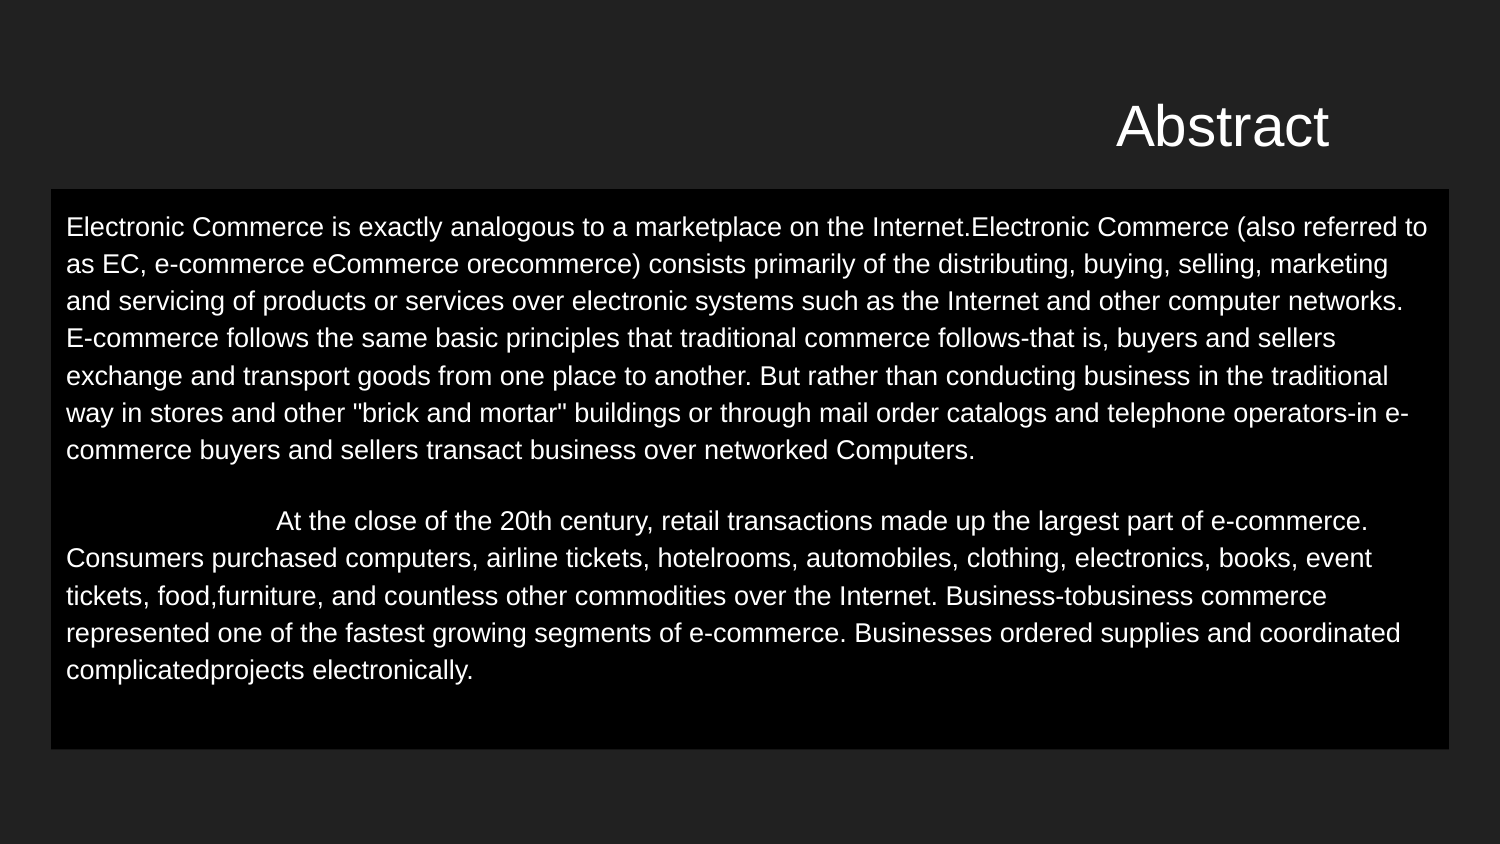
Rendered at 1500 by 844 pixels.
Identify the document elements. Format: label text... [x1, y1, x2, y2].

title Abstract [51, 72, 1449, 167]
list Electronic Commerce is exactly analogous to a marketplace on the Internet.Electronic Commerce (also referred to as EC, e-commerce eCommerce orecommerce) consists primarily of the distributing, buying, selling, marketing and servicing of products or services over electronic systems such as the Internet and other computer networks. E-commerce follows the same basic principles that traditional commerce follows-that is, buyers and sellers exchange and transport goods from one place to another. But rather than conducting business in the traditional way in stores and other "brick and mortar" buildings or through mail order catalogs and telephone operators-in e-commerce buyers and sellers transact business over networked Computers. At the close of the 20th century, retail transactions made up the largest part of e-commerce. Consumers purchased computers, airline tickets, hotelrooms, automobiles, clothing, electronics, books, event tickets, food,furniture, and countless other commodities over the Internet. Business-tobusiness commerce represented one of the fastest growing segments of e-commerce. Businesses ordered supplies and coordinated complicatedprojects electronically. [51, 189, 1449, 750]
